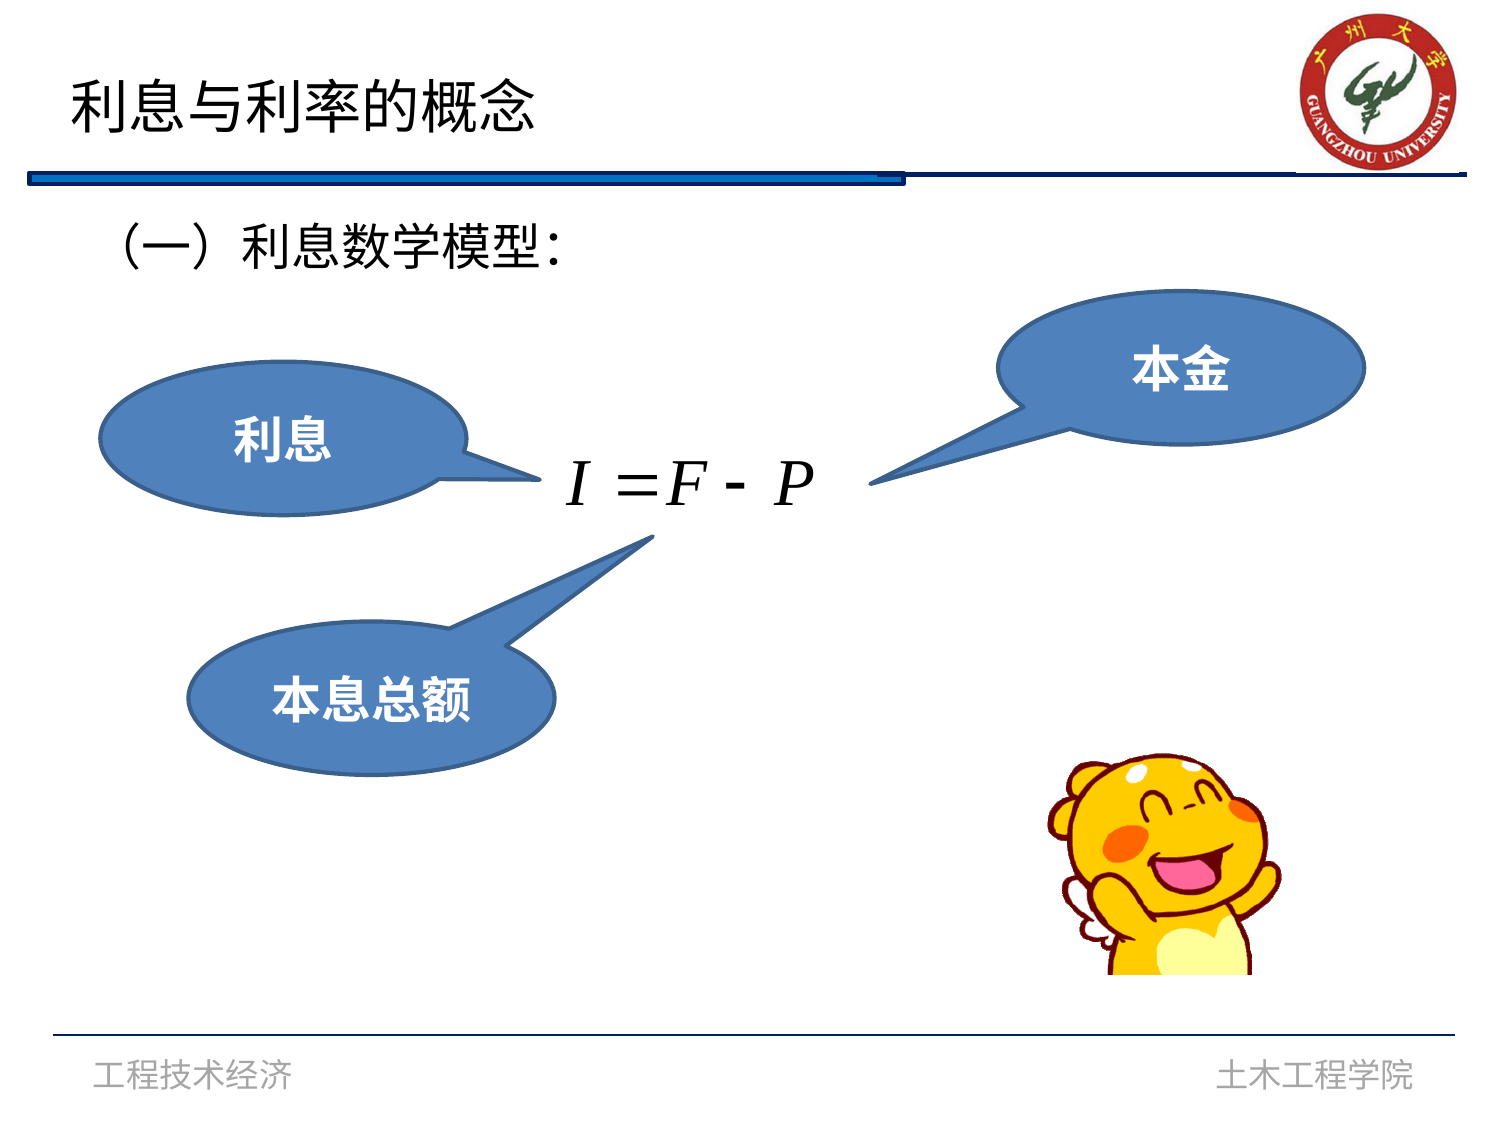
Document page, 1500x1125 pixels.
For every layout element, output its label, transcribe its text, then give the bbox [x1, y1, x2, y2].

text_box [554, 444, 829, 518]
text_box 本金 [868, 288, 1367, 487]
picture [1296, 10, 1459, 173]
text_box 利息与利率的概念 [55, 63, 552, 148]
text_box （一）利息数学模型： [76, 208, 1436, 283]
text_box 利息 [98, 359, 542, 518]
text_box 本息总额 [186, 534, 655, 778]
picture [1037, 727, 1285, 975]
